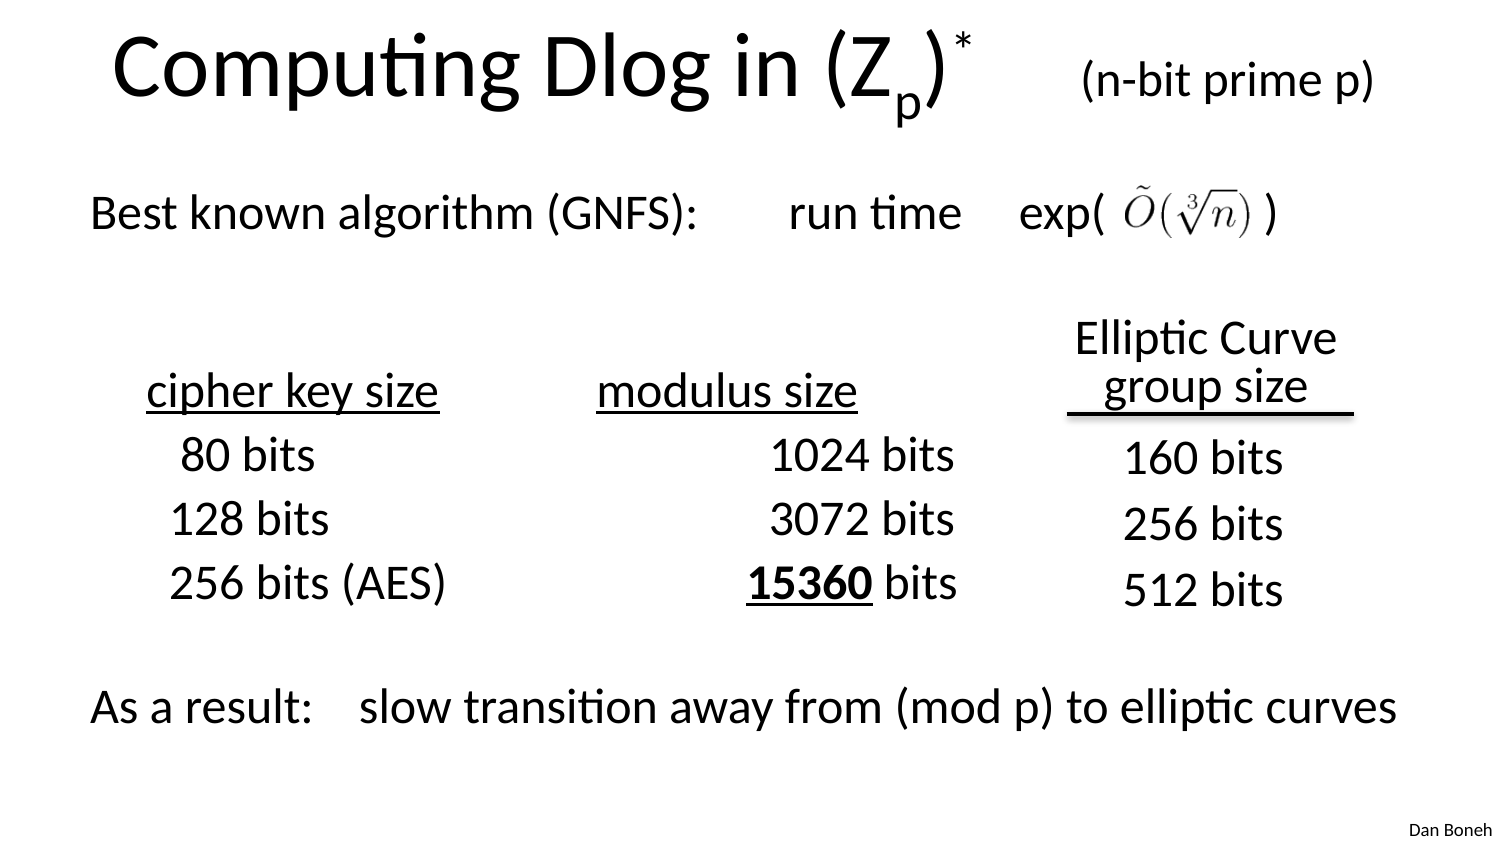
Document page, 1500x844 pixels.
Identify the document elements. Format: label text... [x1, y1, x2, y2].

list Best known algorithm (GNFS): run time exp( ) cipher key size modulus size 80 bits 1024 bits 128 bits 3072 bits 256 bits (AES) 15360 bits As a result: slow transition away from (mod p) to elliptic curves [75, 171, 1425, 844]
title Computing Dlog in (Zp)* (n-bit prime p) [75, 0, 1425, 138]
text_box 160 bits 256 bits 512 bits [1107, 433, 1299, 624]
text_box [1057, 309, 1355, 424]
picture [1124, 184, 1251, 238]
